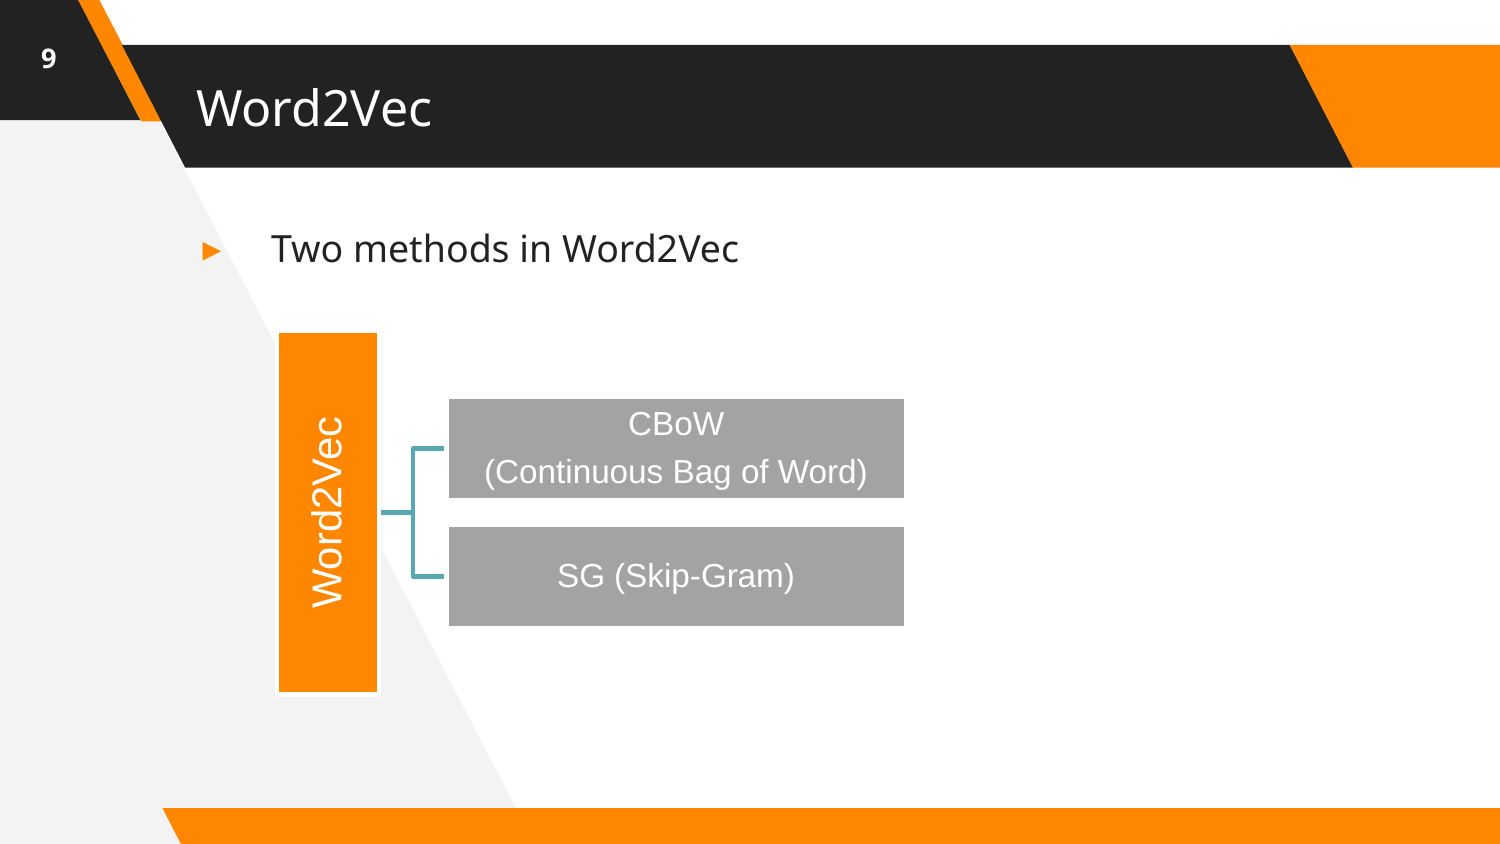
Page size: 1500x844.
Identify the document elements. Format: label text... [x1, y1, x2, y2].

title Word2Vec [181, 45, 1285, 169]
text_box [144, 242, 1039, 783]
list Two methods in Word2Vec [181, 209, 1425, 808]
slide_number 9 [0, 0, 98, 121]
